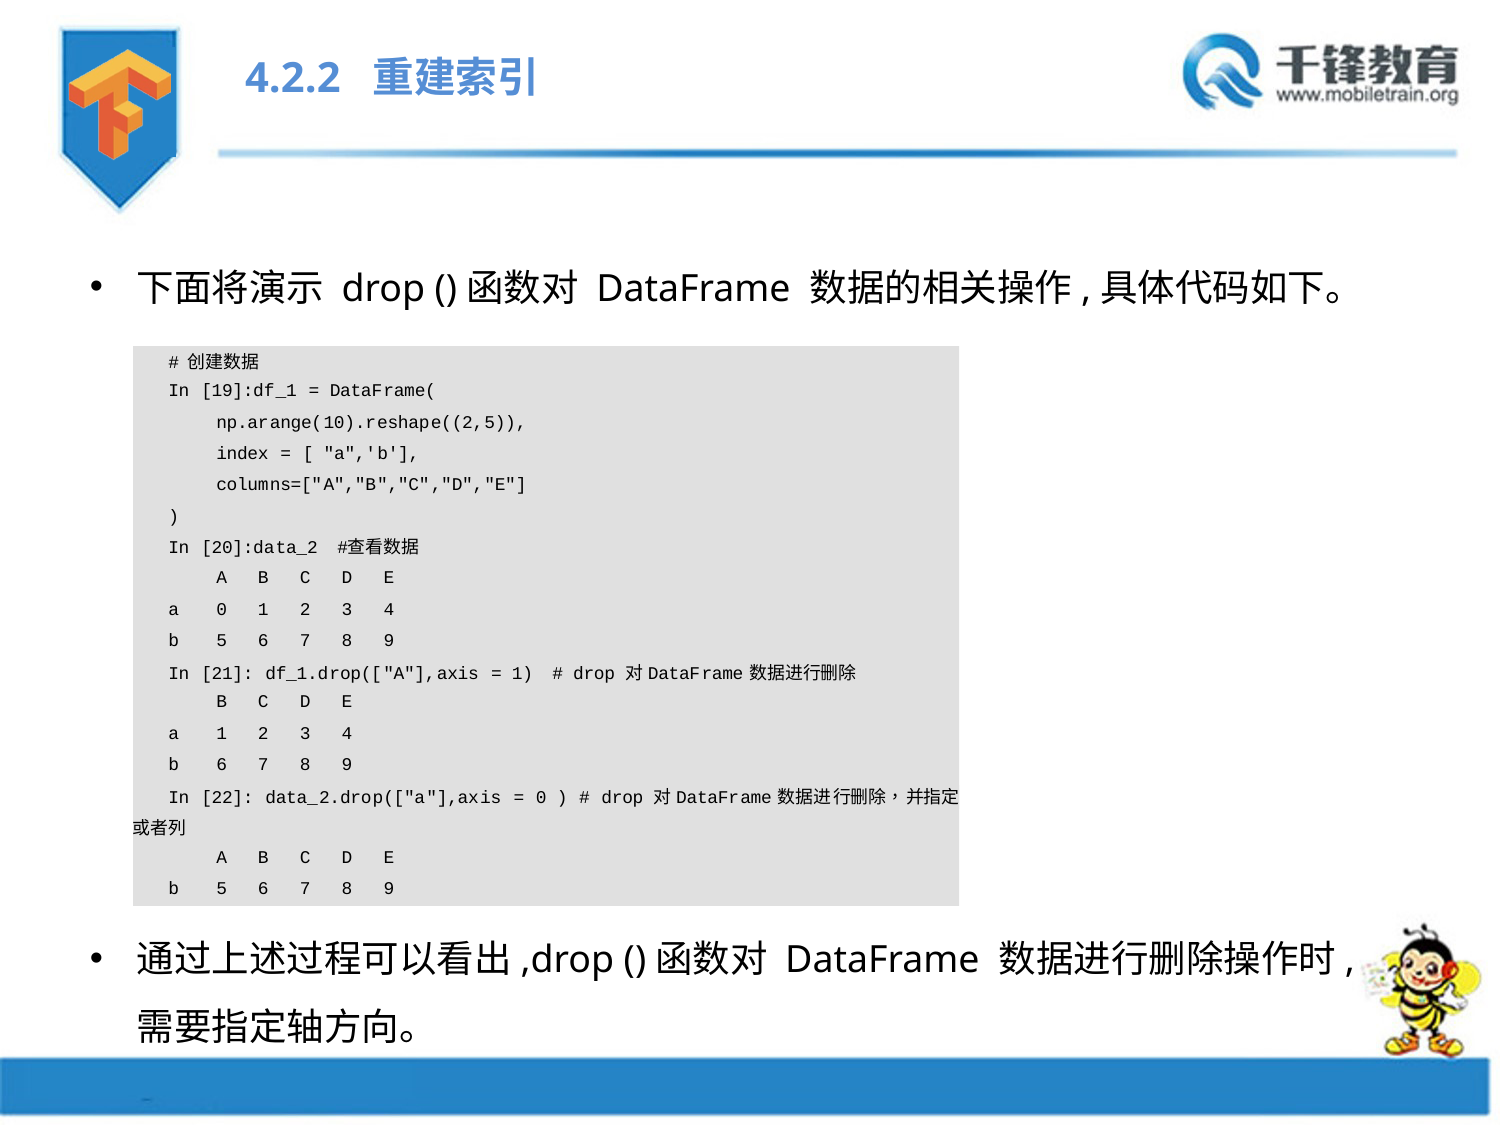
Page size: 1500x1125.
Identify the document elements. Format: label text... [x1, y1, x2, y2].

picture [0, 0, 1500, 1125]
text_box 4.2.2 重建索引 [230, 29, 1069, 122]
text_box 通过上述过程可以看出,drop ()函数对 DataFrame 数据进行删除操作时,需要指定轴方向。 [0, 905, 1353, 1056]
text_box 下面将演示 drop ()函数对 DataFrame 数据的相关操作,具体代码如下。 [0, 233, 1496, 316]
